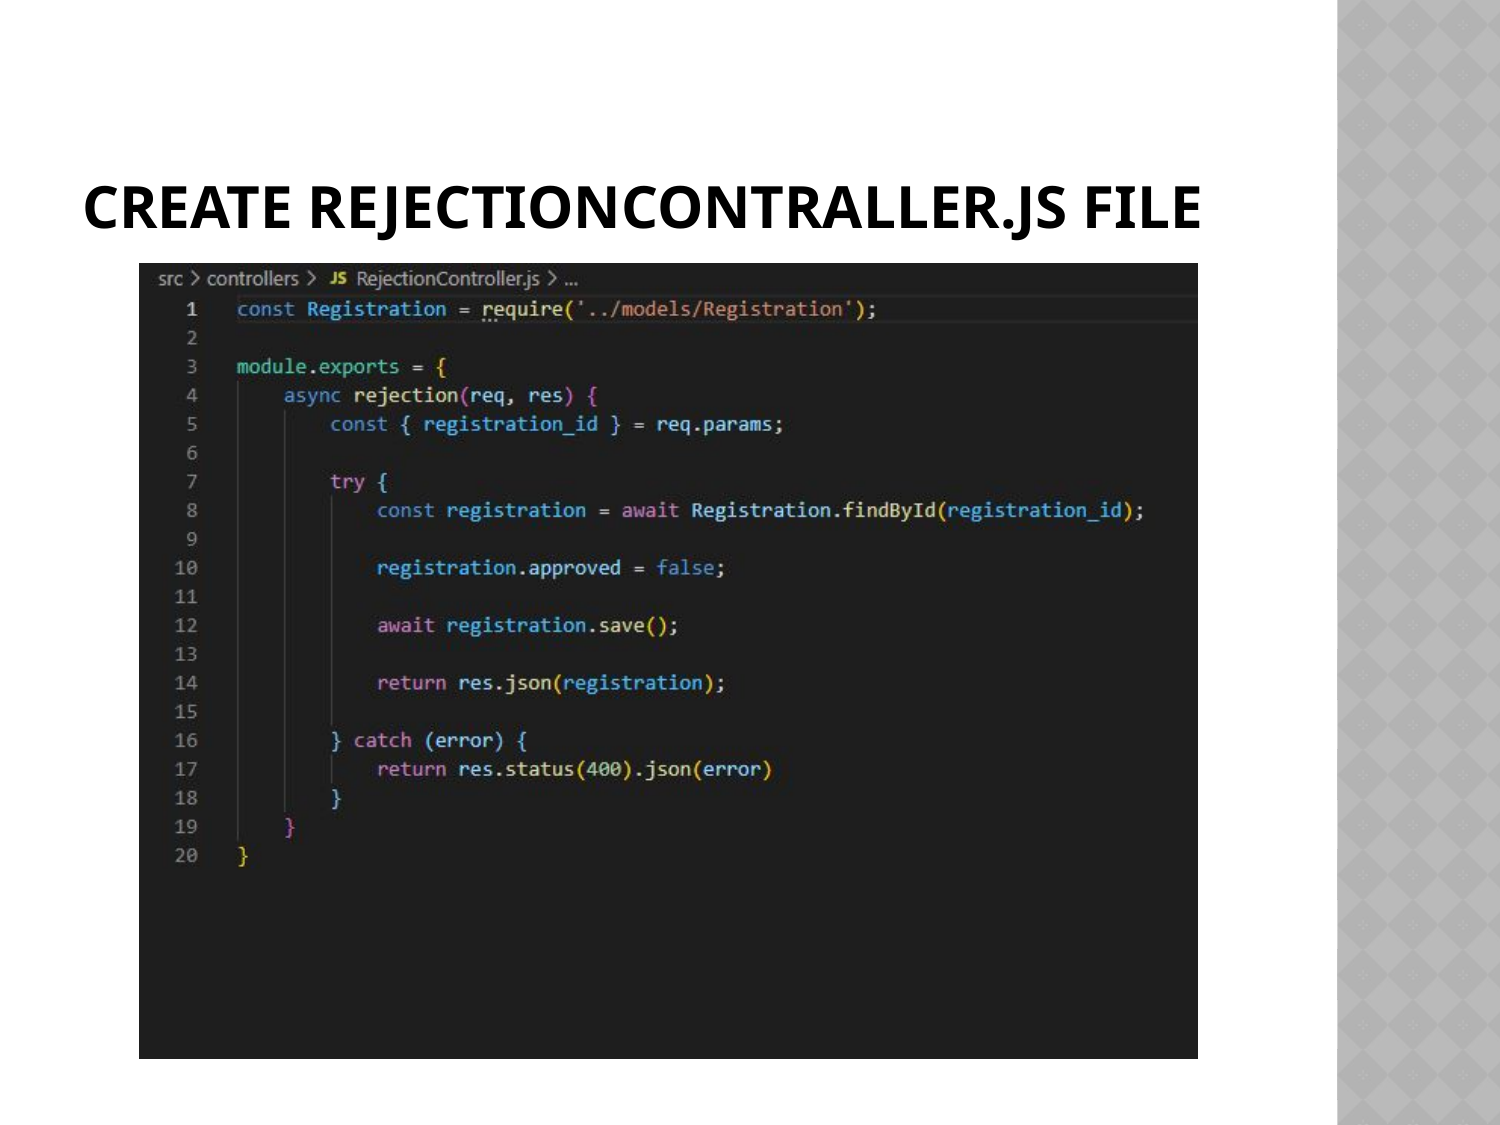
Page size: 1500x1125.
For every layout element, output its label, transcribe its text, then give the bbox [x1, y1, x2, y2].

title Create RejectionContraller.js file [75, 52, 1263, 240]
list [139, 263, 1199, 1060]
